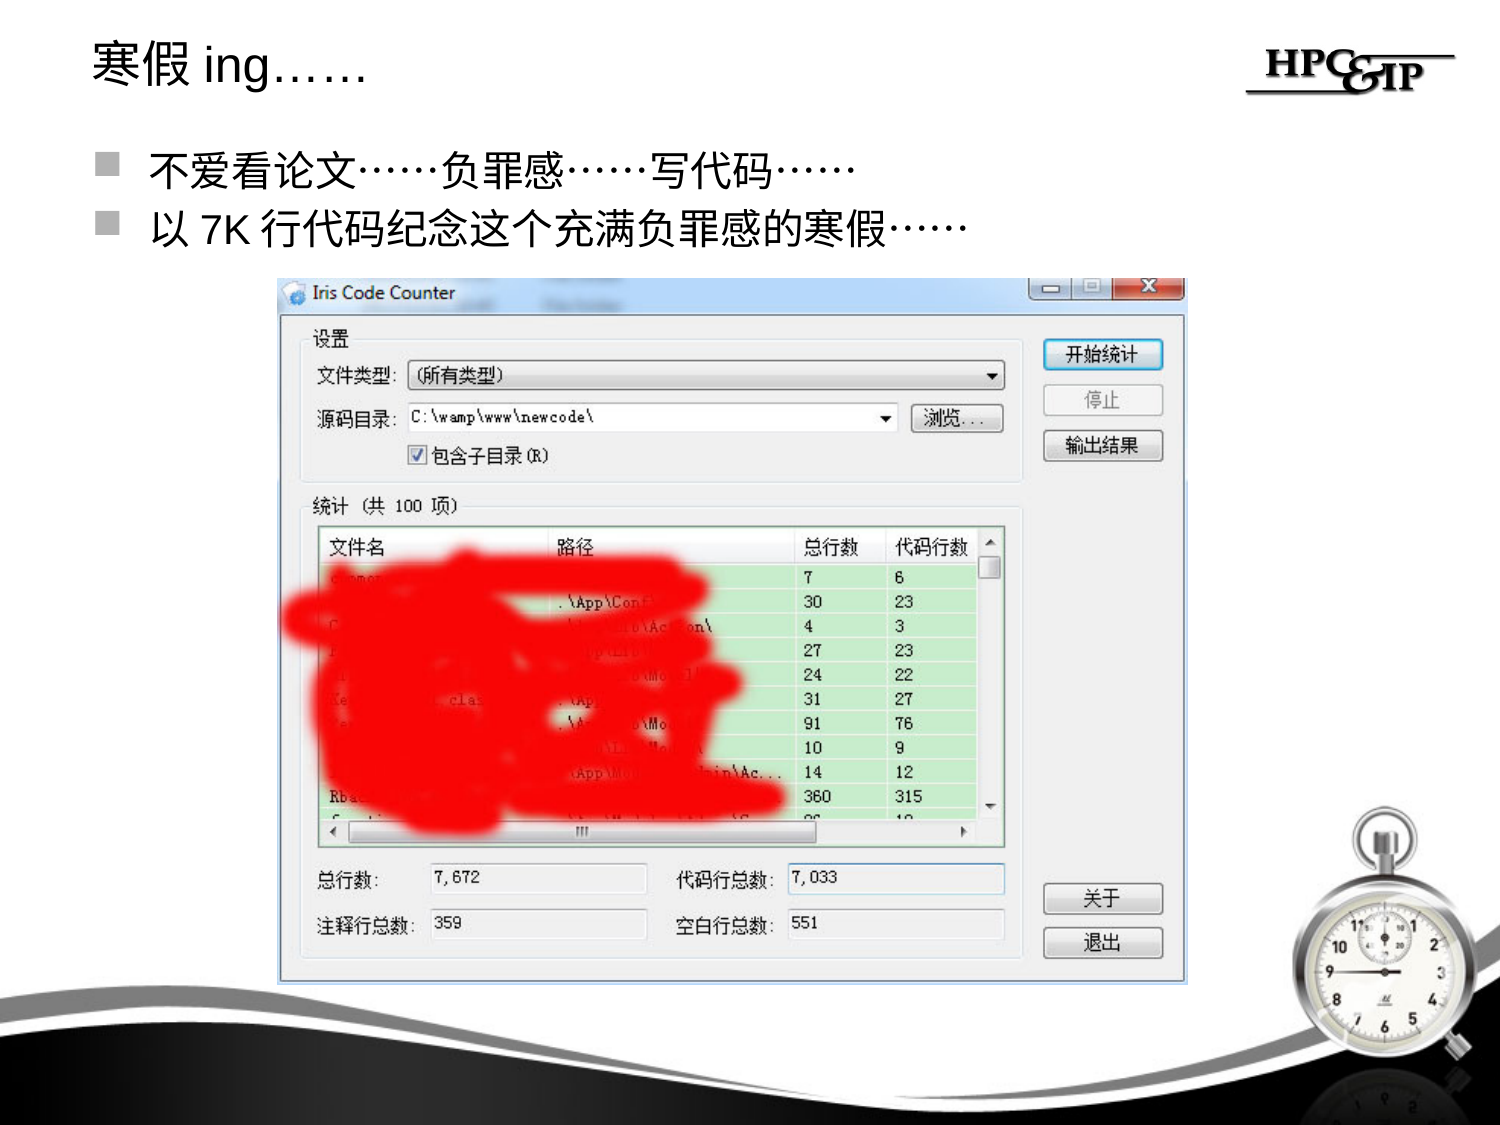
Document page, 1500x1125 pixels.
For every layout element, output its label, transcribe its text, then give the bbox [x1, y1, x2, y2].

list 不爱看论文……负罪感……写代码…… 以7K行代码纪念这个充满负罪感的寒假…… [76, 137, 1424, 985]
picture [0, 0, 1500, 1125]
title 寒假ing…… [76, 11, 1187, 114]
